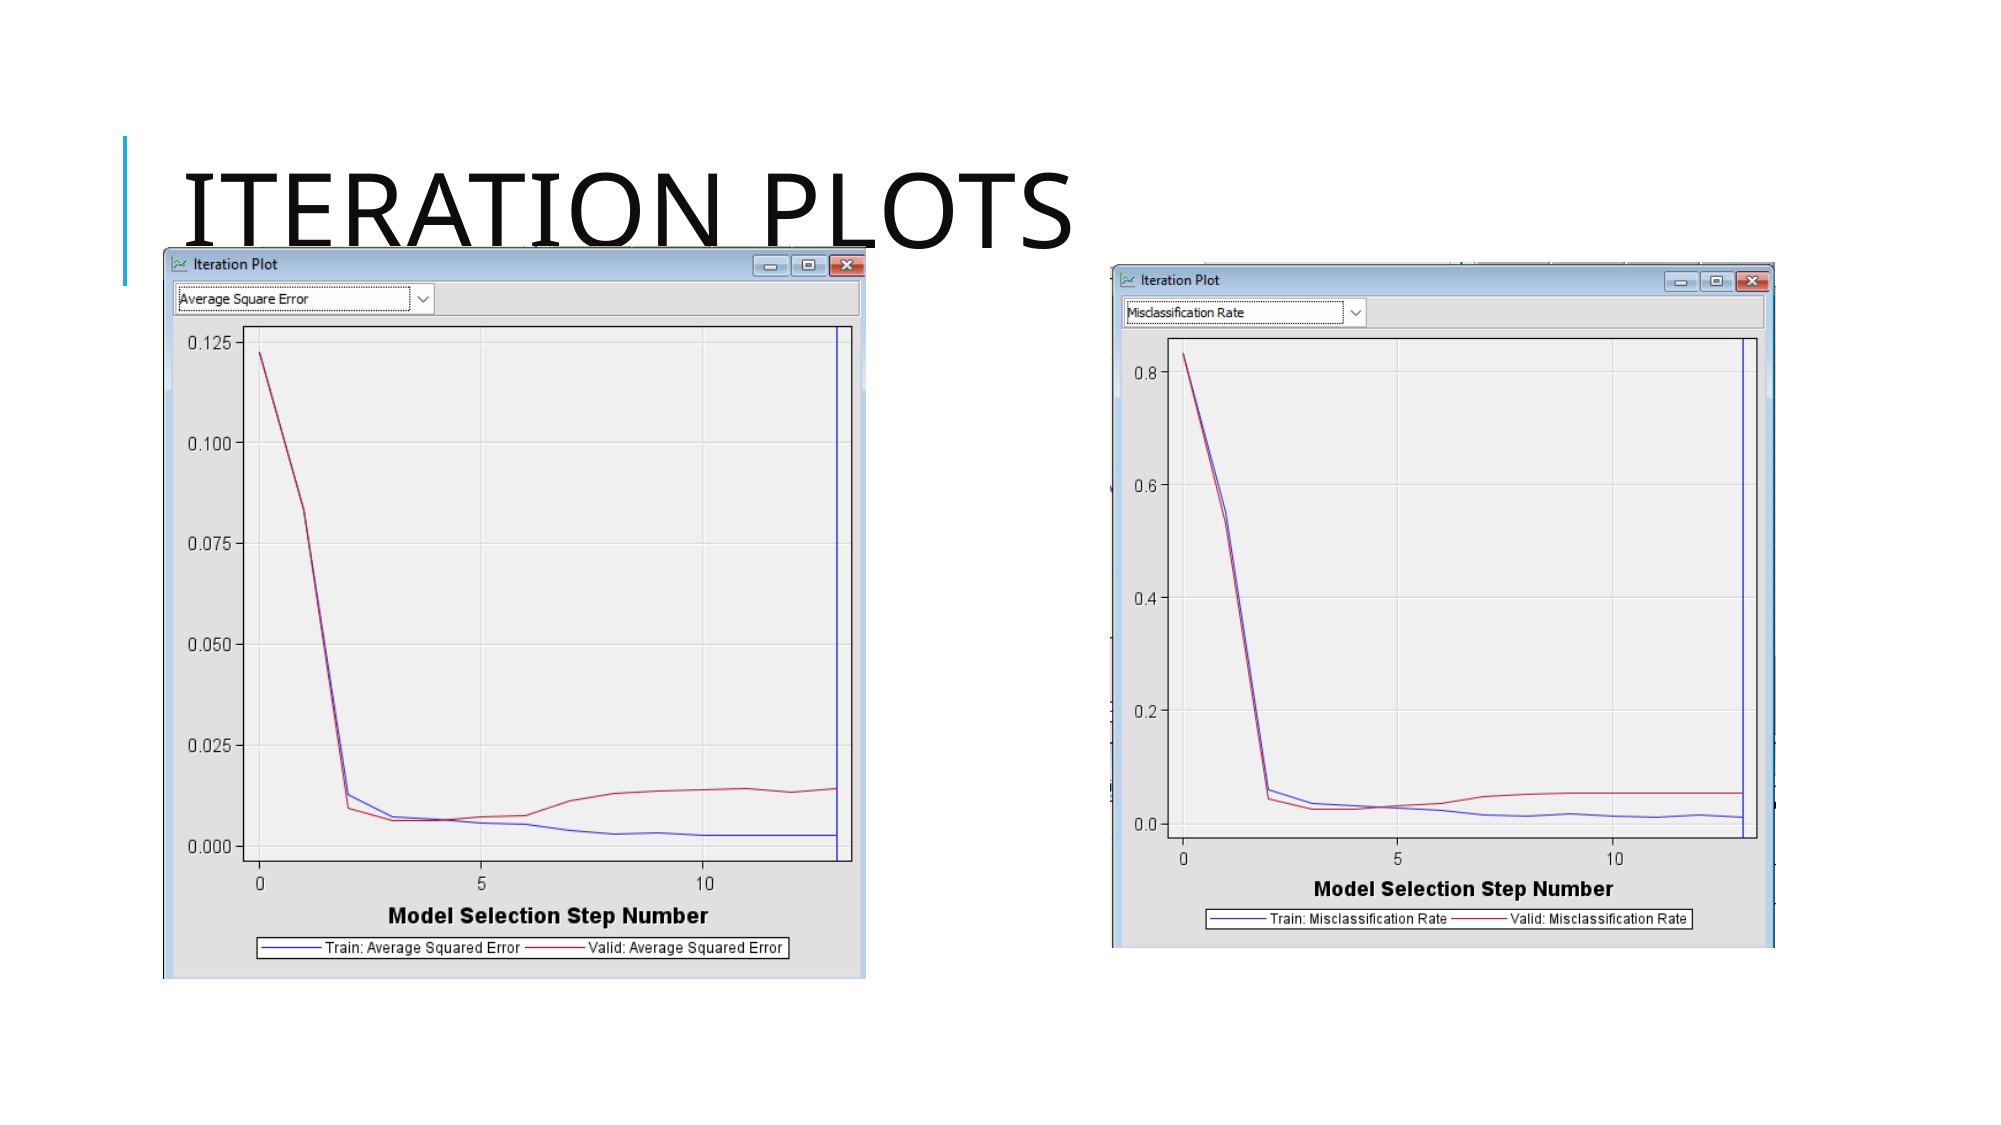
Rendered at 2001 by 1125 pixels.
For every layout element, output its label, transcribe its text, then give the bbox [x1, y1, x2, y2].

picture [1110, 261, 1776, 948]
title Iteration plots [168, 96, 1763, 342]
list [163, 246, 867, 979]
